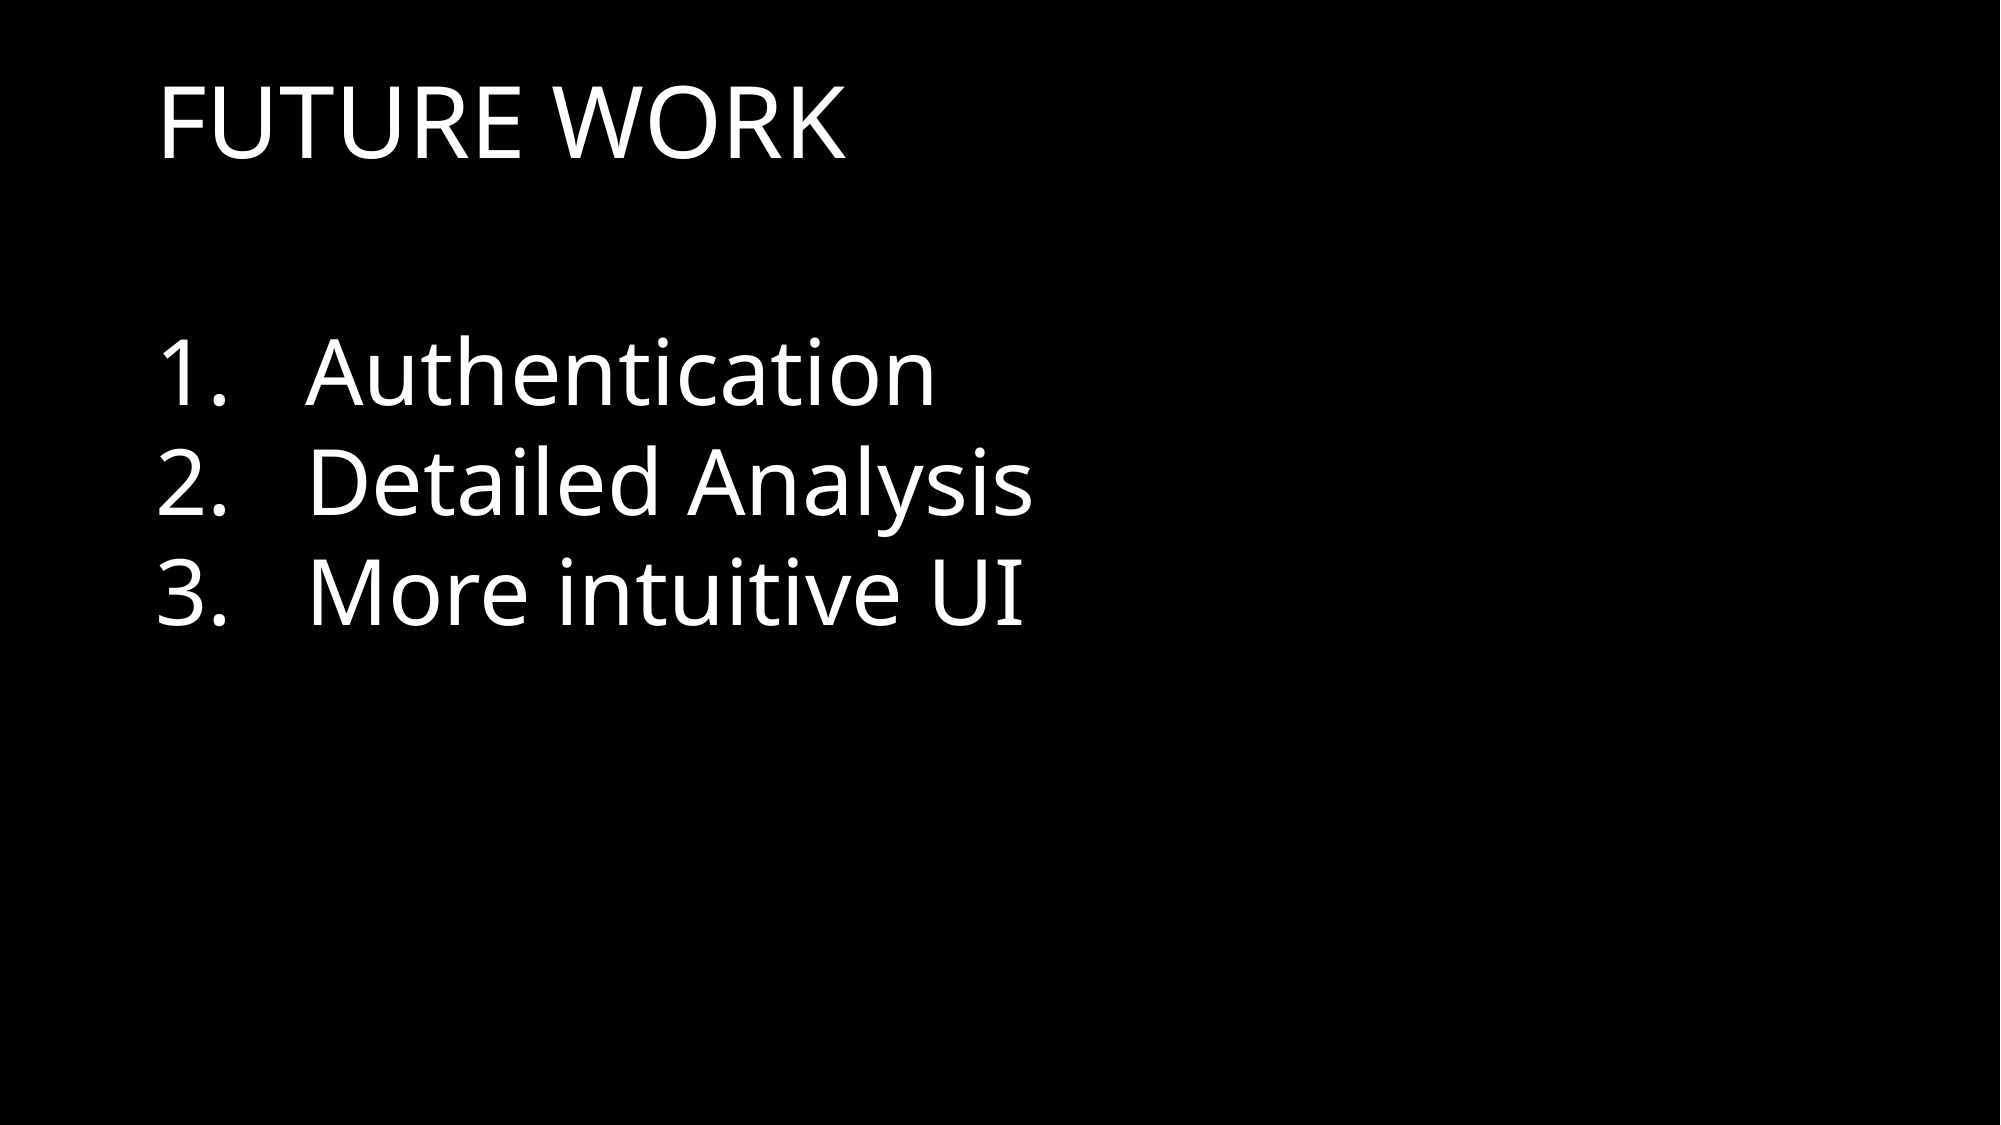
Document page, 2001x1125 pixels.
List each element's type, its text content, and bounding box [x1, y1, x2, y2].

text_box FUTURE WORK Authentication Detailed Analysis More intuitive UI [140, 51, 1360, 652]
